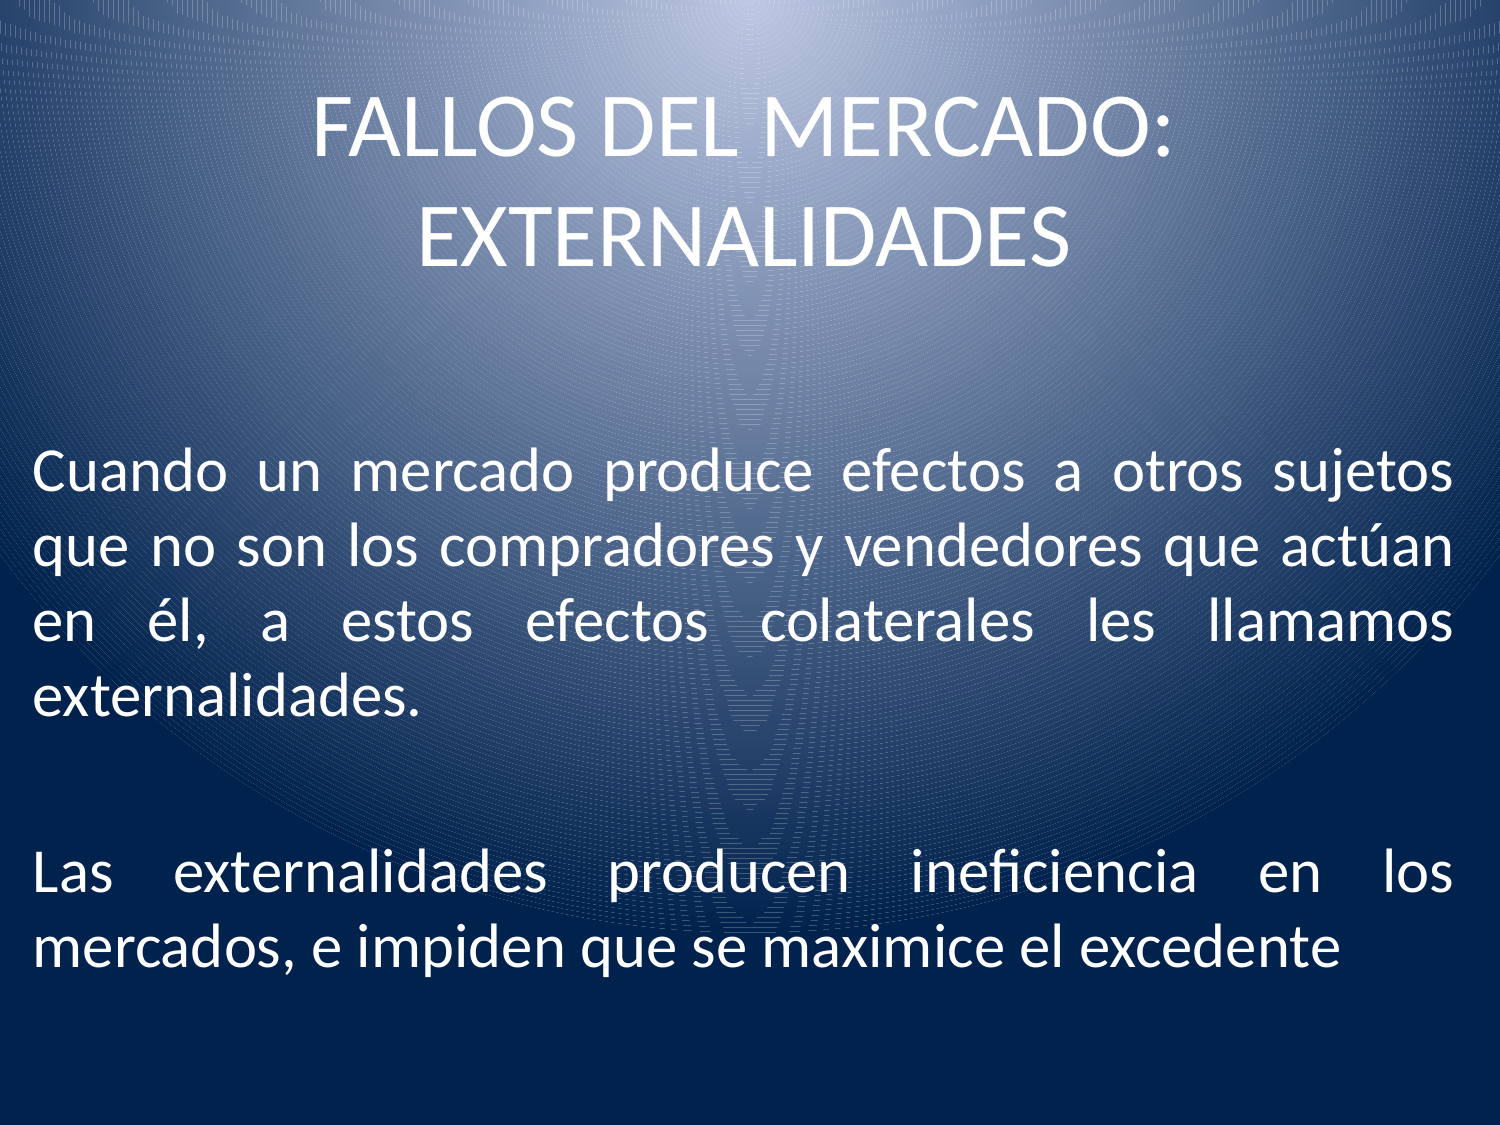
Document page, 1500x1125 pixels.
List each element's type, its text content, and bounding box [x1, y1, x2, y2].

subtitle Cuando un mercado produce efectos a otros sujetos que no son los compradores y vendedores que actúan en él, a estos efectos colaterales les llamamos externalidades. Las externalidades producen ineficiencia en los mercados, e impiden que se maximice el excedente [17, 420, 1471, 988]
title FALLOS DEL MERCADO: EXTERNALIDADES [41, 54, 1447, 296]
